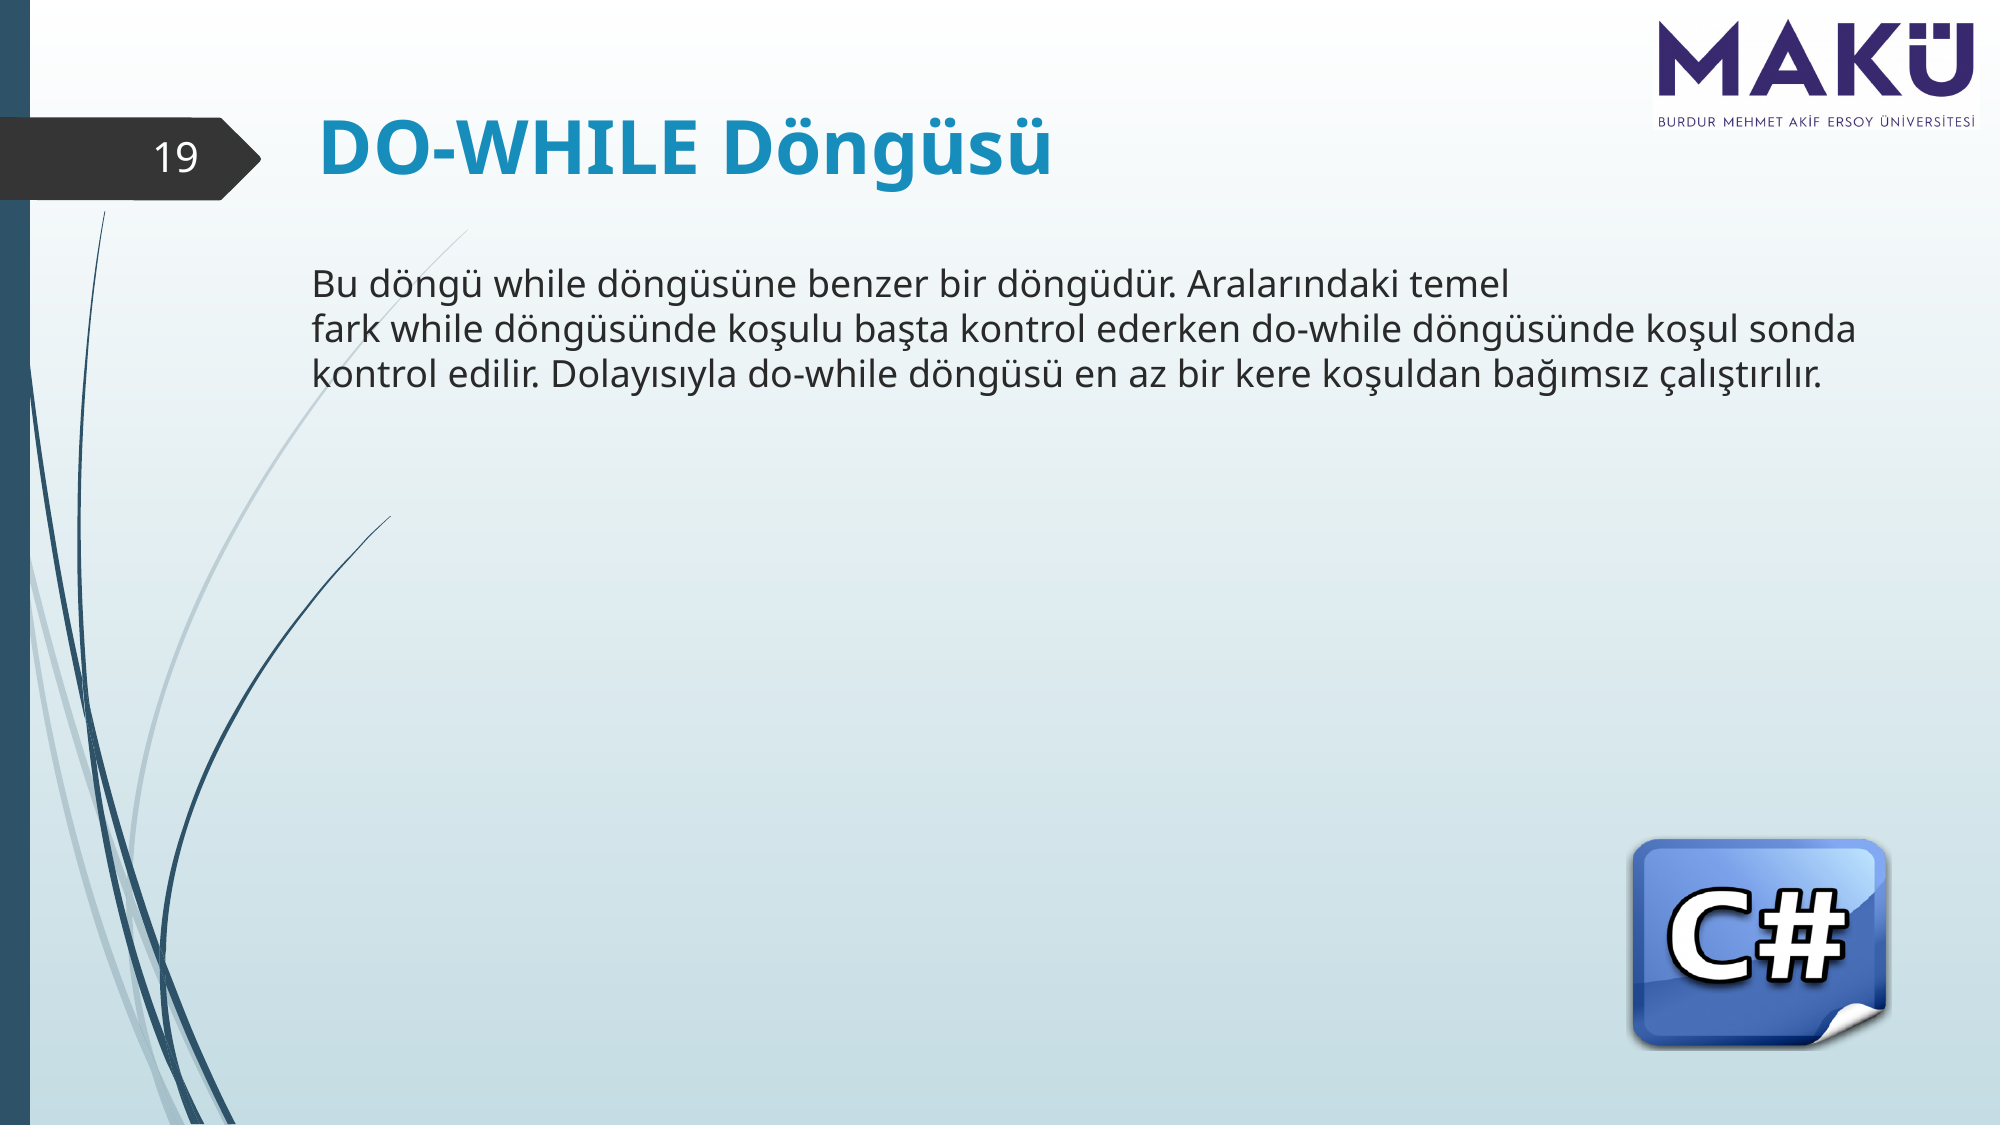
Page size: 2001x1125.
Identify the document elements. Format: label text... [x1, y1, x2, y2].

picture [1652, 16, 1981, 130]
list Bu döngü while döngüsüne benzer bir döngüdür. Aralarındaki temel fark while döngüsünde koşulu başta kontrol ederken do-while döngüsünde koşul sonda kontrol edilir. Dolayısıyla do-while döngüsü en az bir kere koşuldan bağımsız çalıştırılır. [296, 252, 1892, 873]
slide_number 19 [87, 129, 216, 190]
picture [1625, 833, 1892, 1052]
title DO-WHILE Döngüsü [302, 92, 1677, 252]
